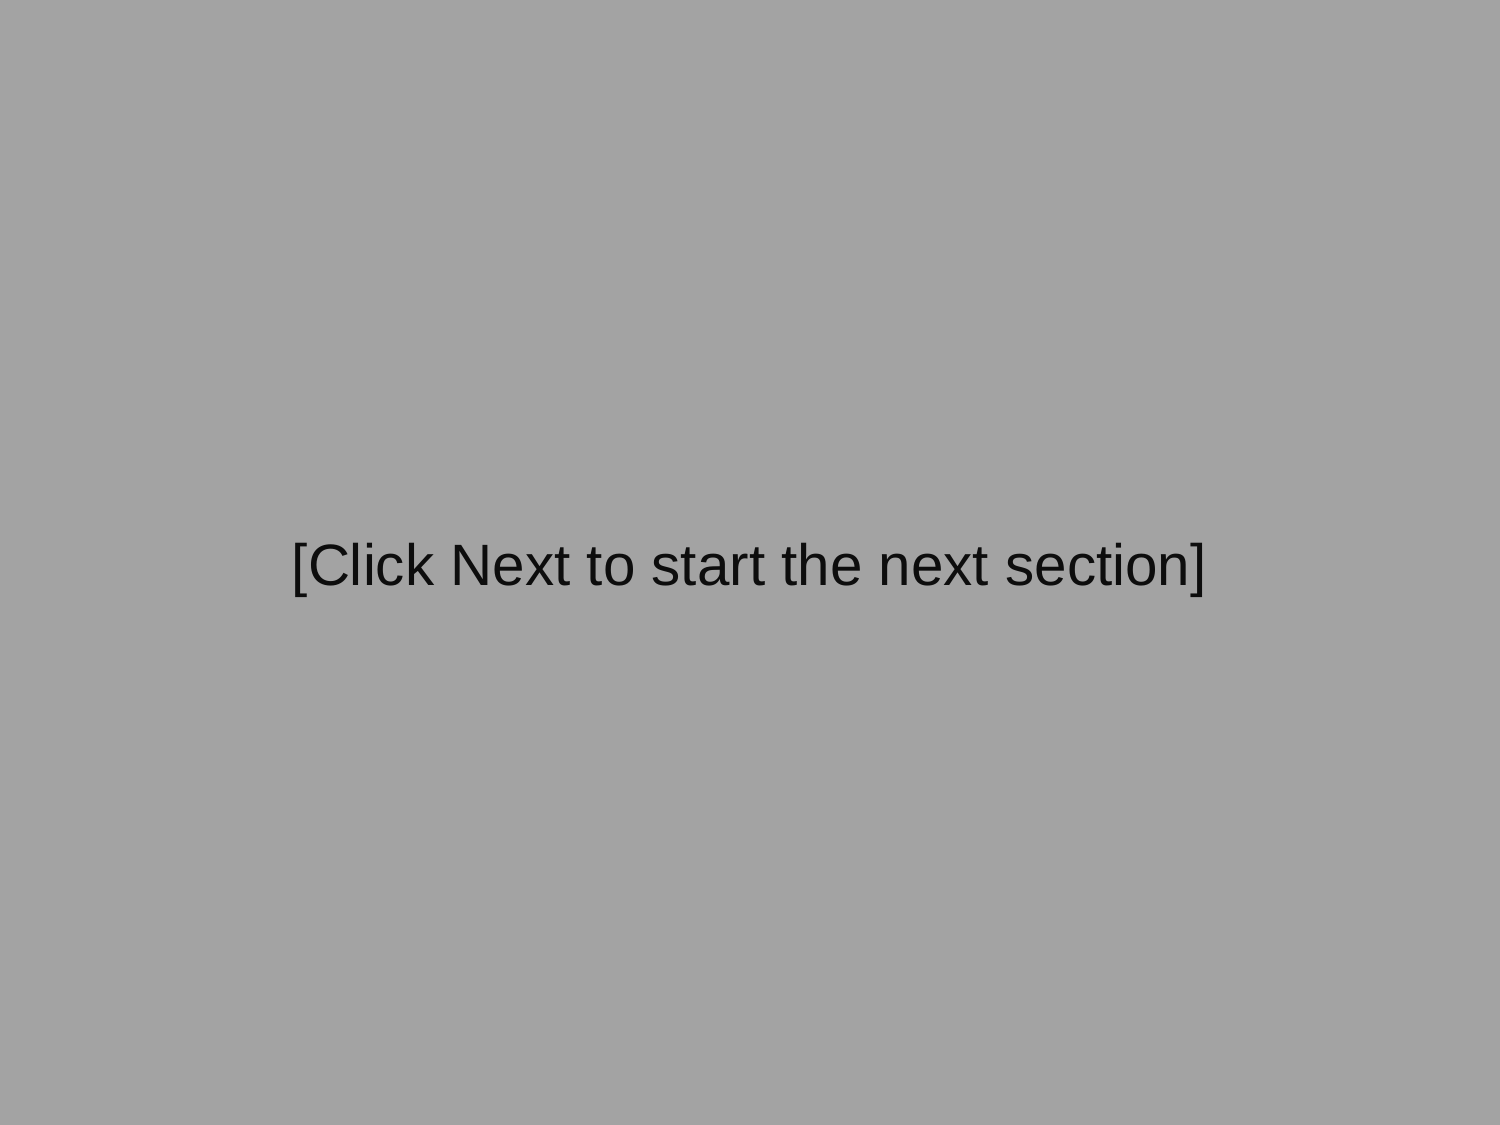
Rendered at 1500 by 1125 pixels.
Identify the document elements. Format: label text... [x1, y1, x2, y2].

text_box [Click Next to start the next section] [277, 519, 1223, 605]
